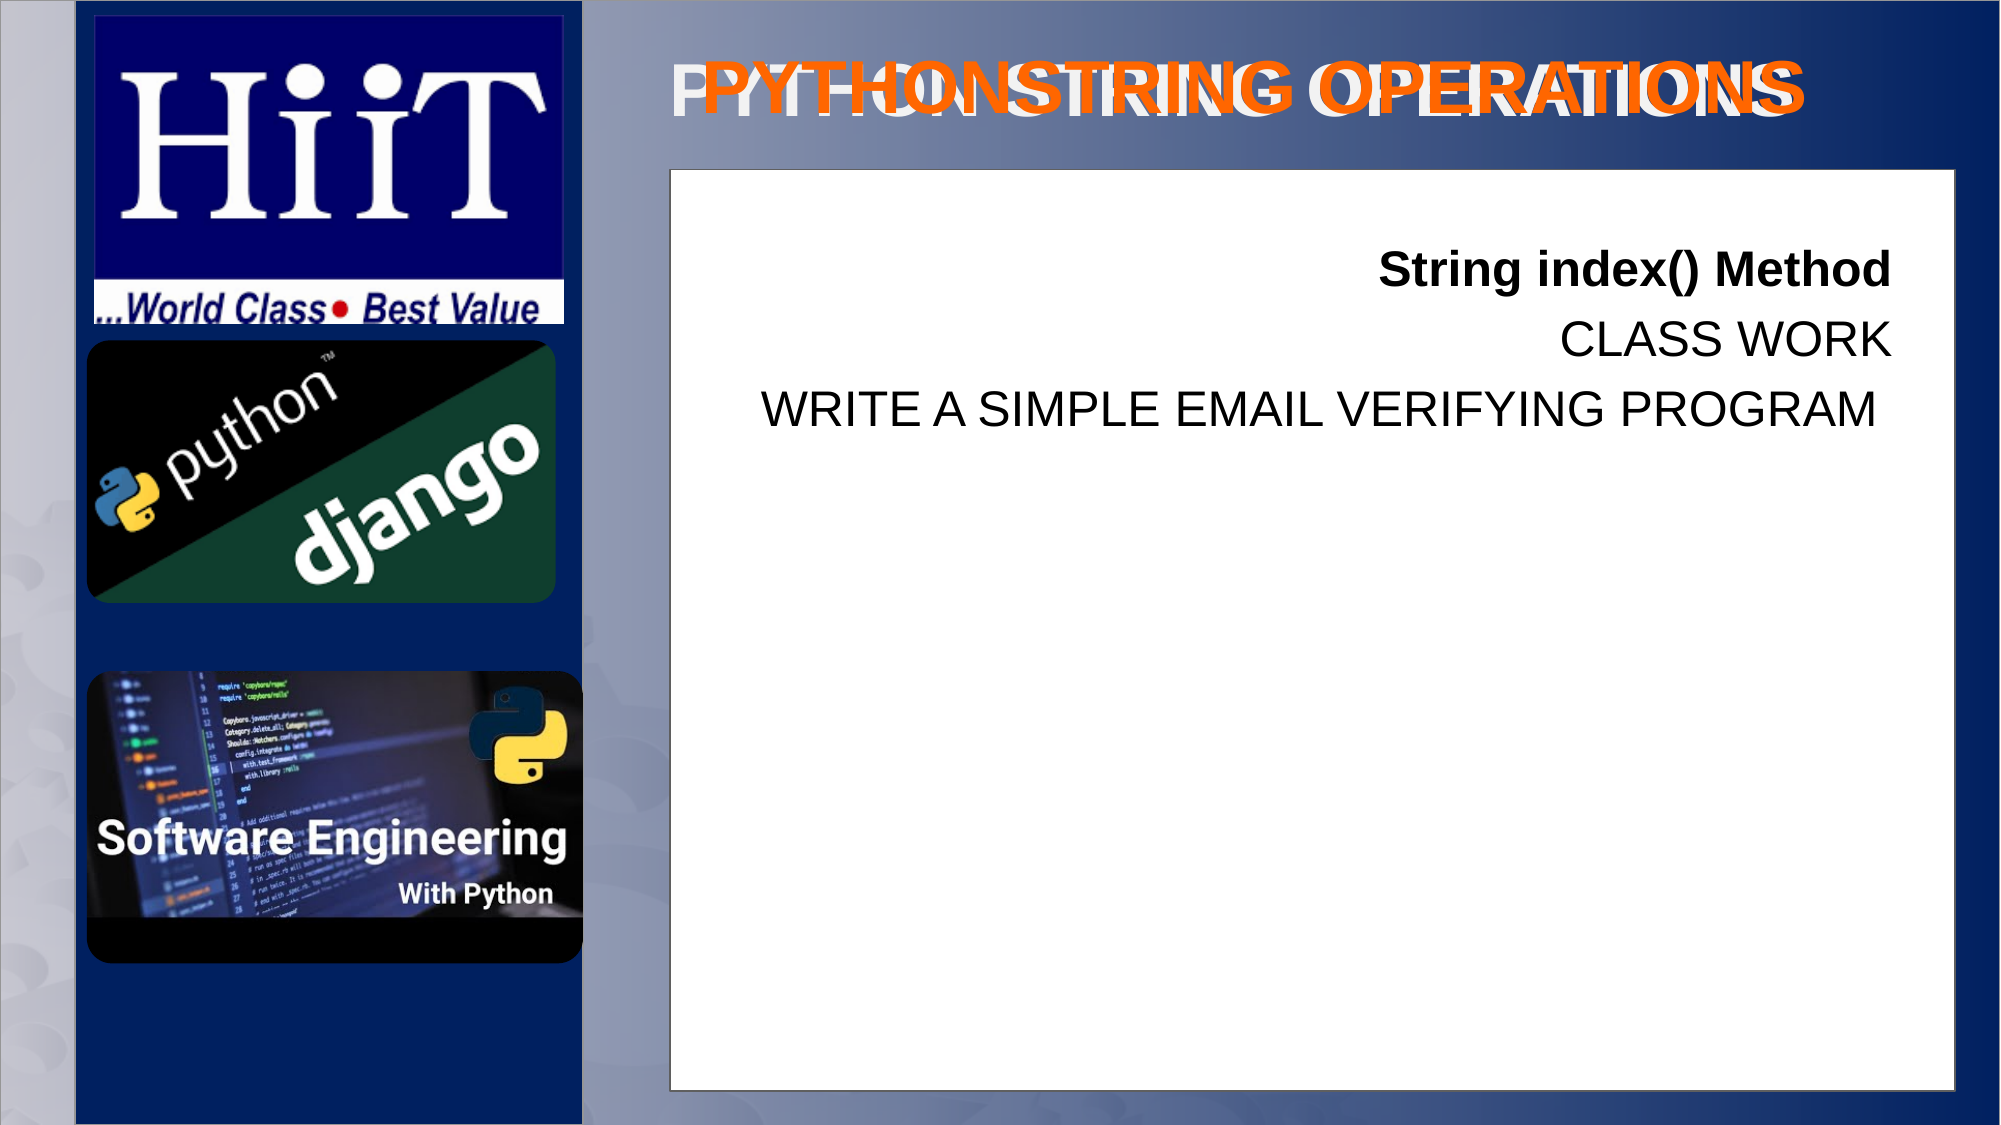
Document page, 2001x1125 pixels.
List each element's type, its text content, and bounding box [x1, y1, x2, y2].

text_box [584, 0, 2000, 1125]
text_box [669, 169, 1955, 1091]
text_box PYTHON STRING OPERATIONS [582, 62, 1833, 202]
text_box [0, 0, 74, 1125]
picture [86, 340, 556, 603]
text_box [74, 0, 584, 1125]
picture [94, 15, 564, 324]
subtitle String index() Method CLASS WORK WRITE A SIMPLE EMAIL VERIFYING PROGRAM [679, 228, 1908, 517]
picture [86, 671, 583, 964]
text_box PYTHONSTRING OPERATIONS [582, 13, 1824, 154]
